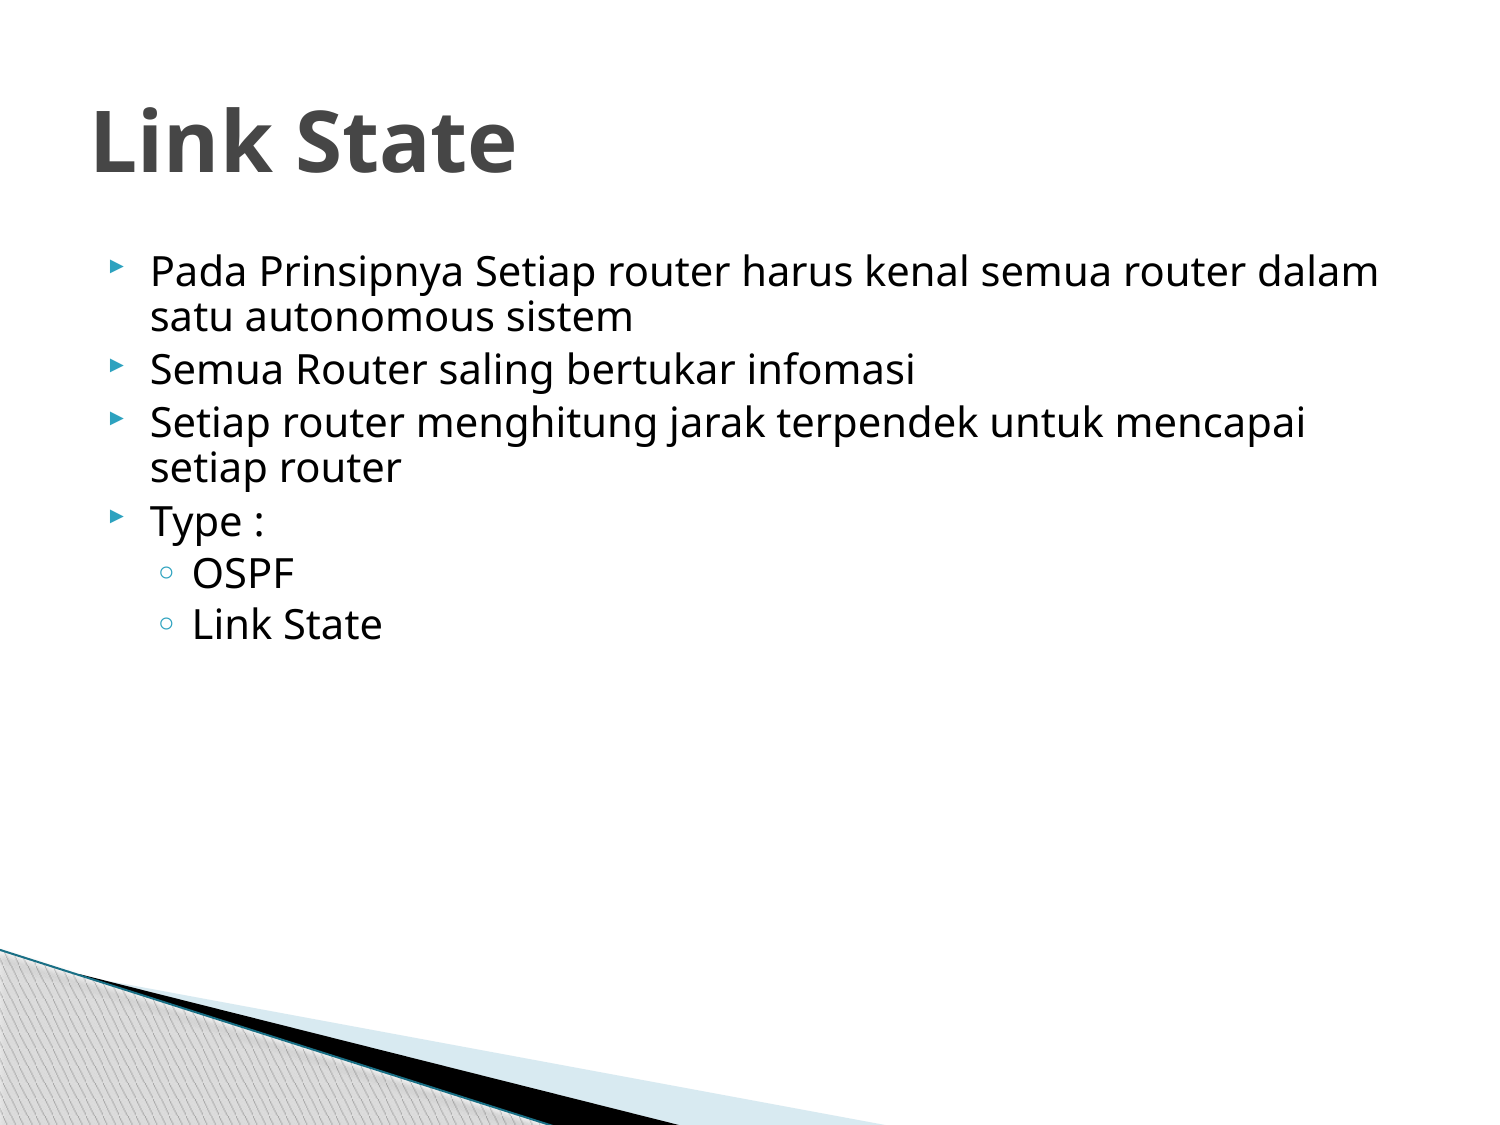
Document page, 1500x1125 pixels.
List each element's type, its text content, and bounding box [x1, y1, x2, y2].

title Link State [75, 45, 1425, 233]
list Pada Prinsipnya Setiap router harus kenal semua router dalam satu autonomous sistem Semua Router saling bertukar infomasi Setiap router menghitung jarak terpendek untuk mencapai setiap router Type : OSPF Link State [75, 243, 1425, 986]
